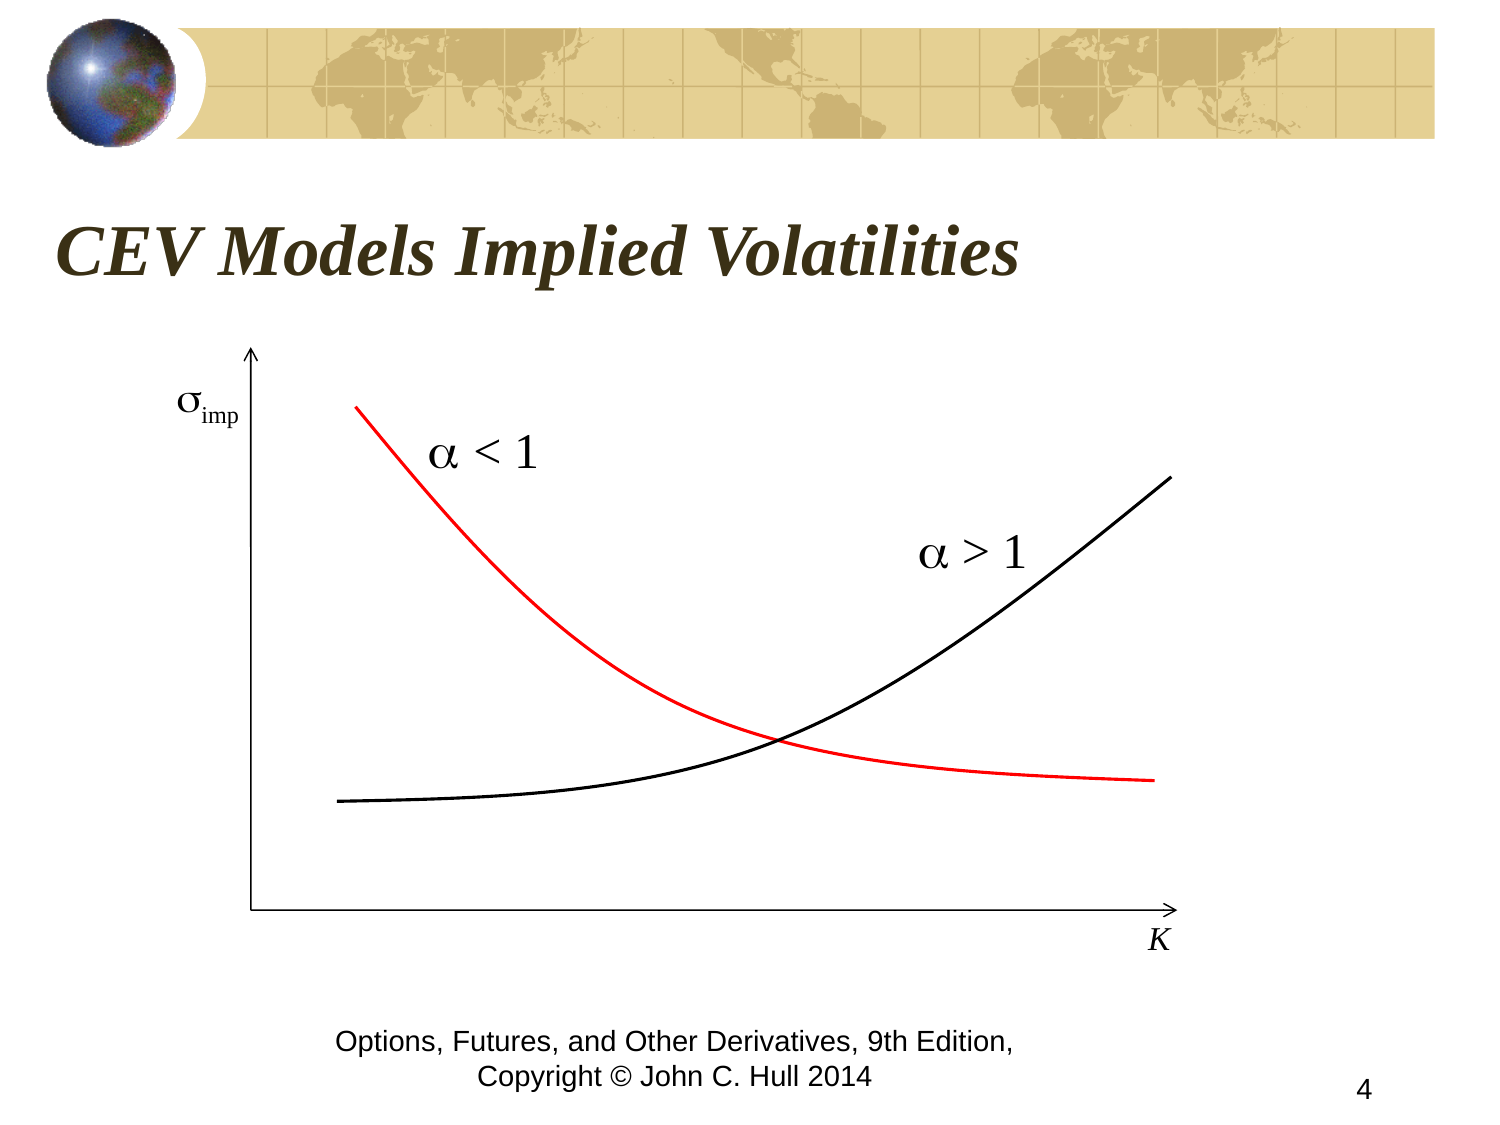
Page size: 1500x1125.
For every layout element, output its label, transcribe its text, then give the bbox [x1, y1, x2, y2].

picture [42, 14, 190, 151]
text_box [161, 346, 1178, 911]
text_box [336, 476, 1172, 802]
title CEV Models Implied Volatilities [40, 152, 1316, 341]
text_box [355, 406, 1155, 475]
text_box K [1133, 915, 1181, 964]
slide_number 4 [1074, 1037, 1388, 1113]
footer Options, Futures, and Other Derivatives, 9th Edition, Copyright © John C. Hull 2014 [262, 1024, 1088, 1101]
